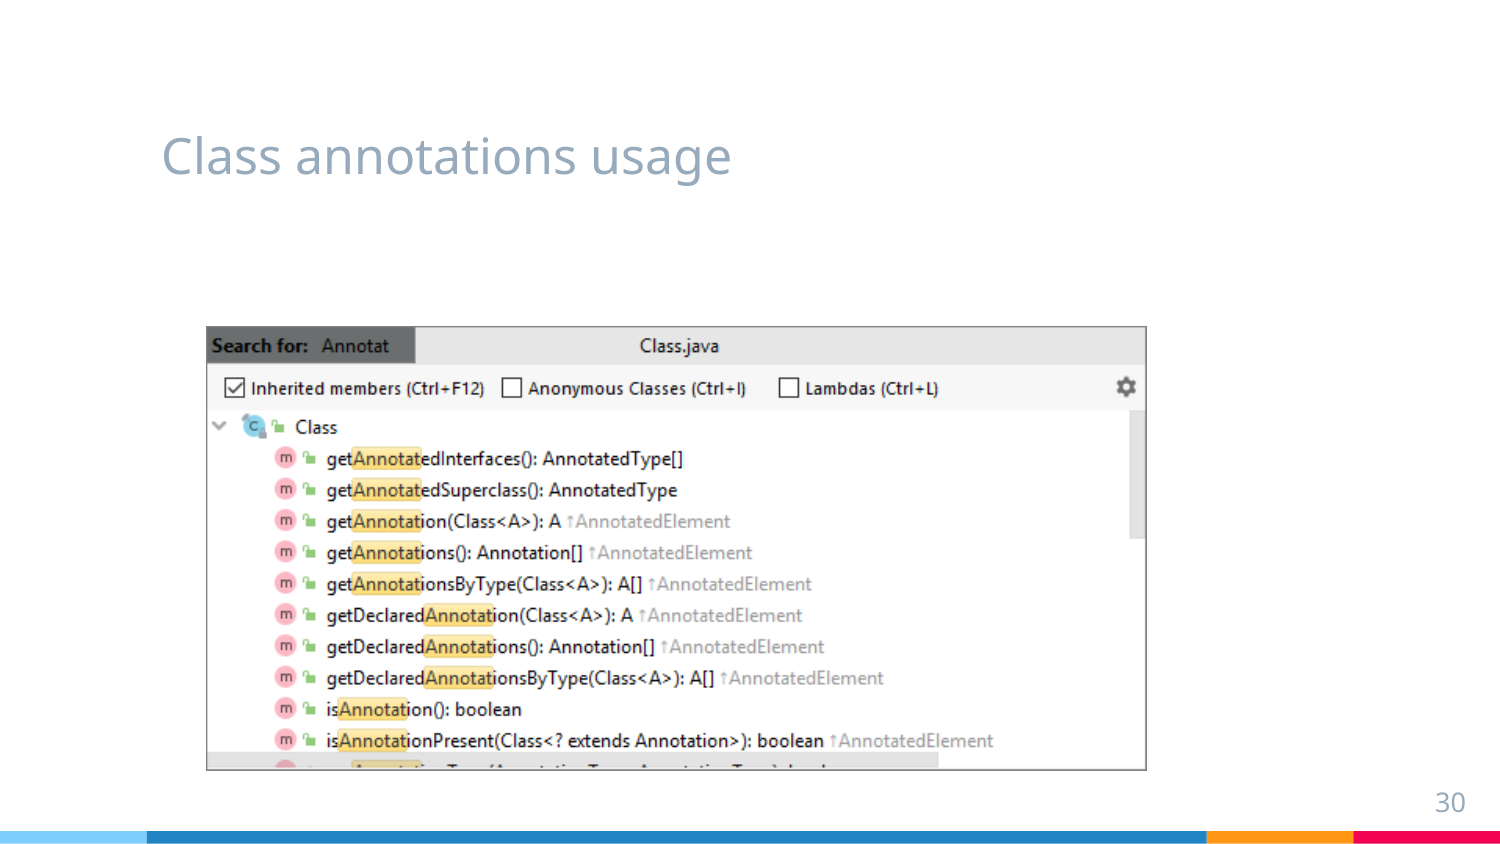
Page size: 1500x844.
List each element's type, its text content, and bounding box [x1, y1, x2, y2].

picture [206, 326, 1147, 771]
title Class annotations usage [146, 58, 1207, 200]
slide_number ‹#› [1391, 770, 1482, 822]
